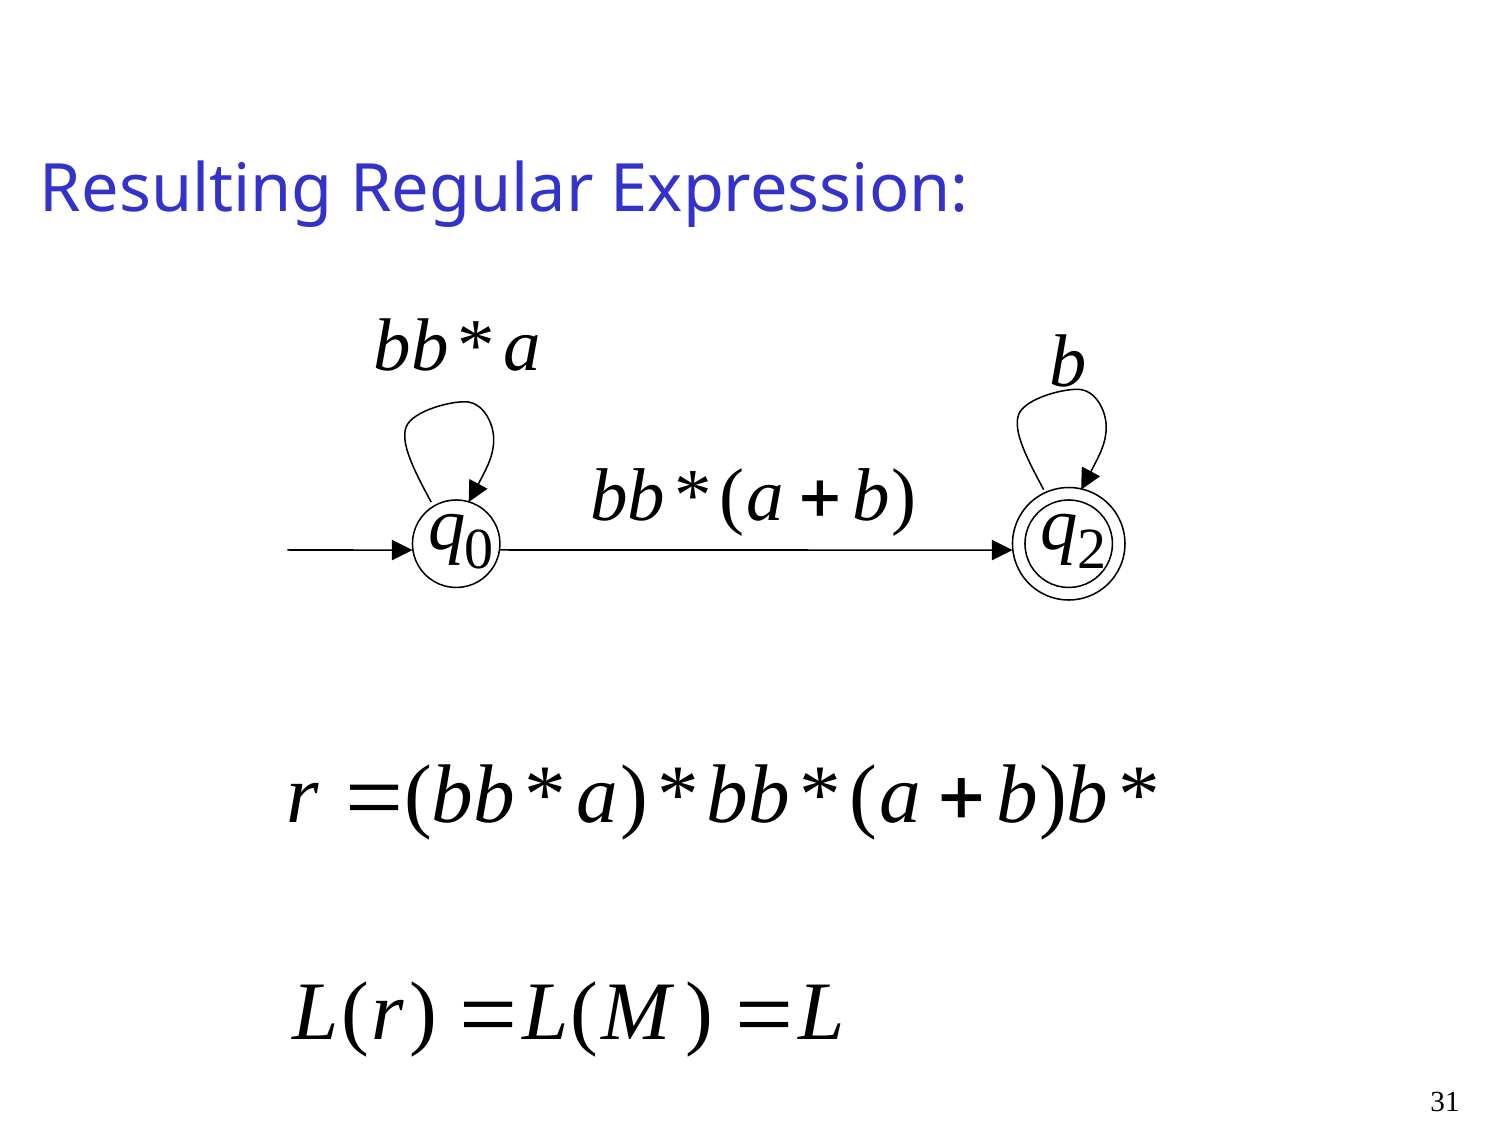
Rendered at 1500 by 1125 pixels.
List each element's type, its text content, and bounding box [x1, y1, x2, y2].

text_box [499, 539, 1013, 561]
text_box [1045, 581, 1092, 588]
text_box [404, 401, 494, 487]
text_box [287, 539, 413, 561]
slide_number 31 [1162, 1074, 1475, 1125]
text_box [372, 312, 546, 378]
text_box [1024, 520, 1032, 568]
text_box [287, 974, 849, 1063]
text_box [1037, 487, 1111, 574]
text_box [1012, 501, 1126, 601]
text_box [589, 462, 919, 542]
text_box [412, 520, 419, 567]
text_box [424, 487, 496, 575]
text_box [1017, 395, 1107, 485]
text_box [283, 758, 1157, 846]
text_box [437, 583, 476, 588]
list Resulting Regular Expression: [24, 137, 1475, 1038]
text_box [1048, 328, 1091, 393]
